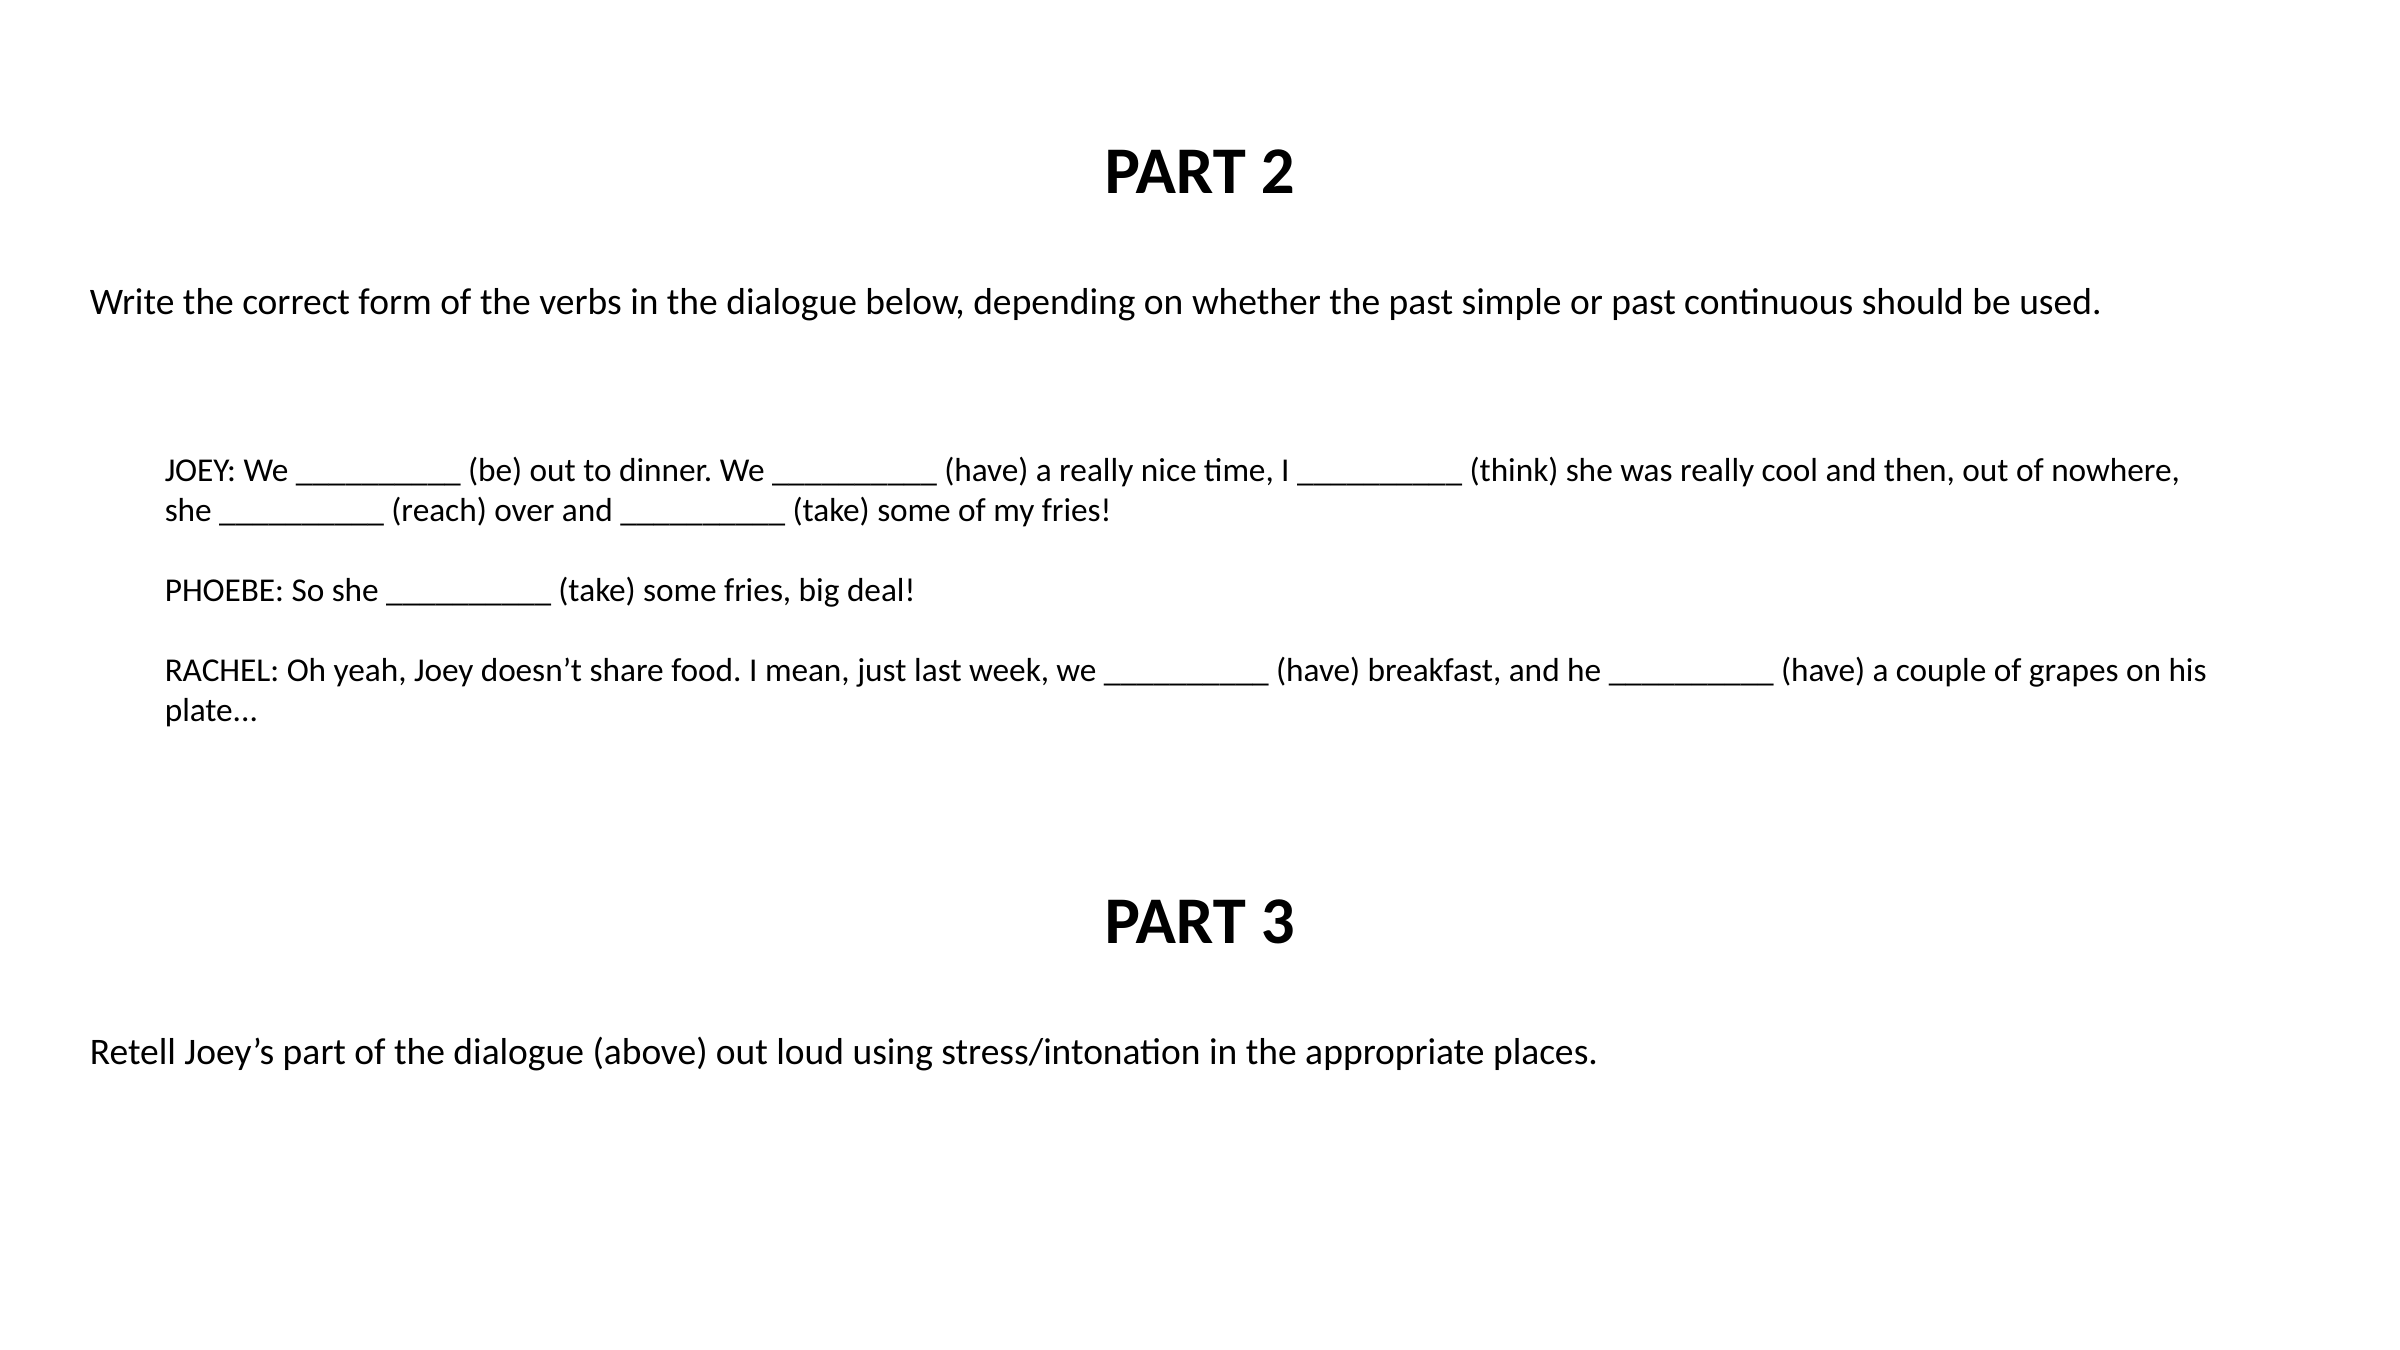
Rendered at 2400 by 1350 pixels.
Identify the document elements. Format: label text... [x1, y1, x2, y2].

text_box PART 2 [1089, 74, 1310, 215]
text_box Retell Joey’s part of the dialogue (above) out loud using stress/intonation in the appropriate places. [74, 974, 2325, 1080]
text_box PART 3 [1089, 824, 1310, 965]
text_box Write the correct form of the verbs in the dialogue below, depending on whether the past simple or past continuous should be used. [74, 224, 2325, 330]
text_box JOEY: We __________ (be) out to dinner. We __________ (have) a really nice time, I __________ (think) she was really cool and then, out of nowhere, she __________ (reach) over and __________ (take) some of my fries! PHOEBE: So she __________ (take) some fries, big deal! RACHEL: Oh yeah, Joey doesn’t share food. I mean, just last week, we __________ (have) breakfast, and he __________ (have) a couple of grapes on his plate... [149, 374, 2250, 736]
